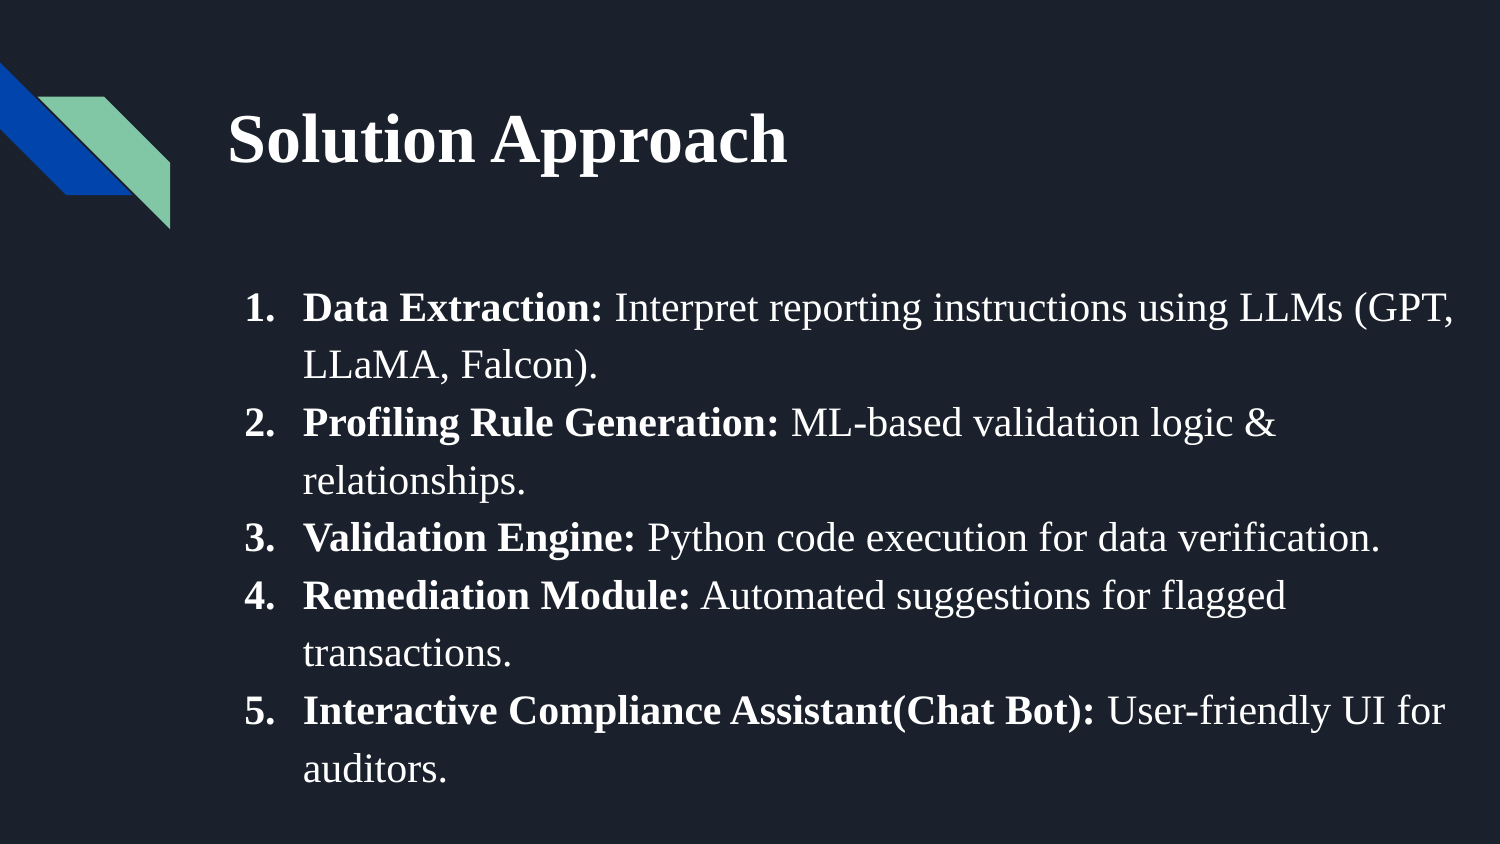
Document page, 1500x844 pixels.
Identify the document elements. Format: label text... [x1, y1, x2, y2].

title Solution Approach [212, 64, 1368, 215]
list Data Extraction: Interpret reporting instructions using LLMs (GPT, LLaMA, Falcon). Profiling Rule Generation: ML-based validation logic & relationships. Validation Engine: Python code execution for data verification. Remediation Module: Automated suggestions for flagged transactions. Interactive Compliance Assistant(Chat Bot): User-friendly UI for auditors. [212, 257, 1484, 833]
